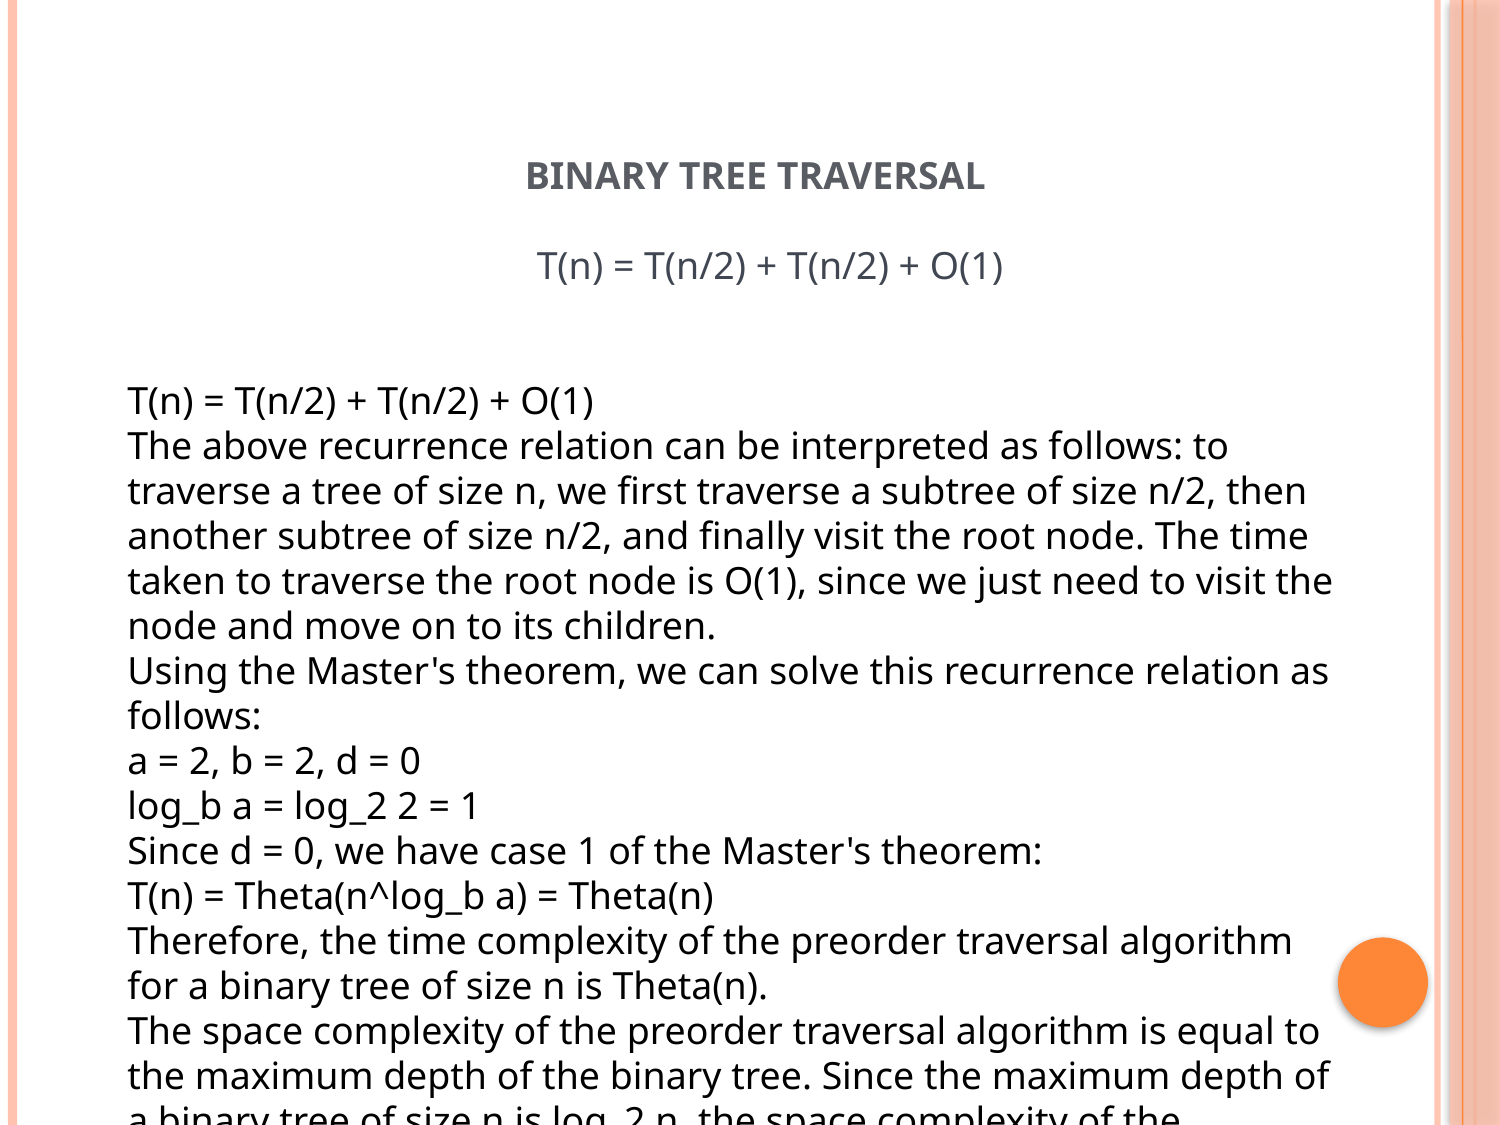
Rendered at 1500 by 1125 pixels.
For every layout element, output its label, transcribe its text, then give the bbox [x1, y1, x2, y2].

text_box BINARY TREE TRAVERSAL T(n) = T(n/2) + T(n/2) + O(1) T(n) = T(n/2) + T(n/2) + O(1) The above recurrence relation can be interpreted as follows: to traverse a tree of size n, we first traverse a subtree of size n/2, then another subtree of size n/2, and finally visit the root node. The time taken to traverse the root node is O(1), since we just need to visit the node and move on to its children. Using the Master's theorem, we can solve this recurrence relation as follows: a = 2, b = 2, d = 0 log_b a = log_2 2 = 1 Since d = 0, we have case 1 of the Master's theorem: T(n) = Theta(n^log_b a) = Theta(n) Therefore, the time complexity of the preorder traversal algorithm for a binary tree of size n is Theta(n). The space complexity of the preorder traversal algorithm is equal to the maximum depth of the binary tree. Since the maximum depth of a binary tree of size n is log_2 n, the space complexity of the algorithm is Theta(log n). [112, 99, 1350, 1125]
